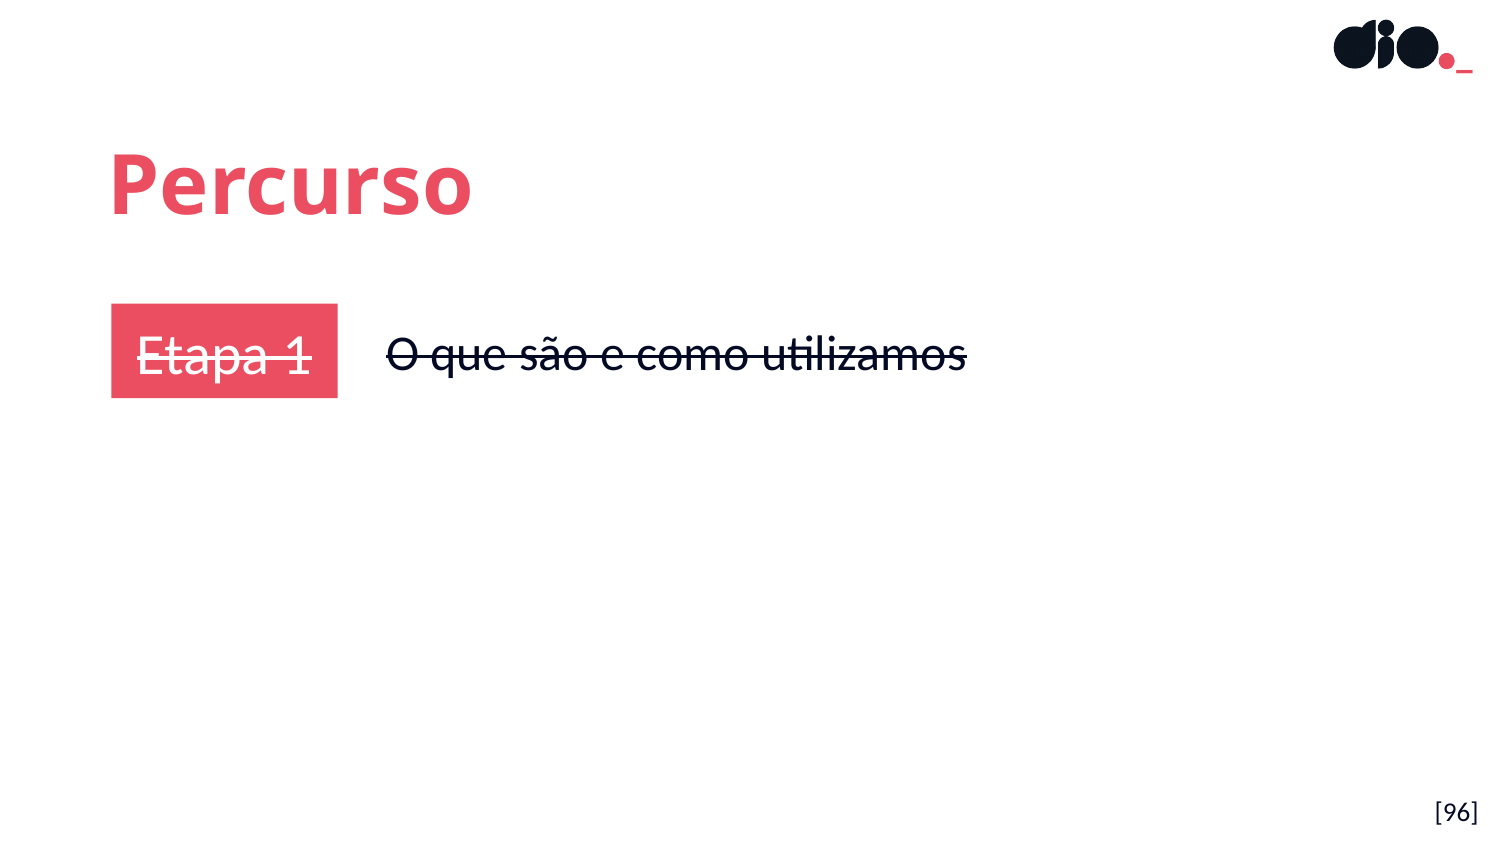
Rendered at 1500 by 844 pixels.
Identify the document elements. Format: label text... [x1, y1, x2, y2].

slide_number [96] [1403, 779, 1494, 844]
text_box Etapa 1 [111, 303, 338, 399]
text_box Percurso [92, 104, 1309, 243]
text_box O que são e como utilizamos [371, 313, 1384, 389]
picture [1333, 19, 1473, 74]
